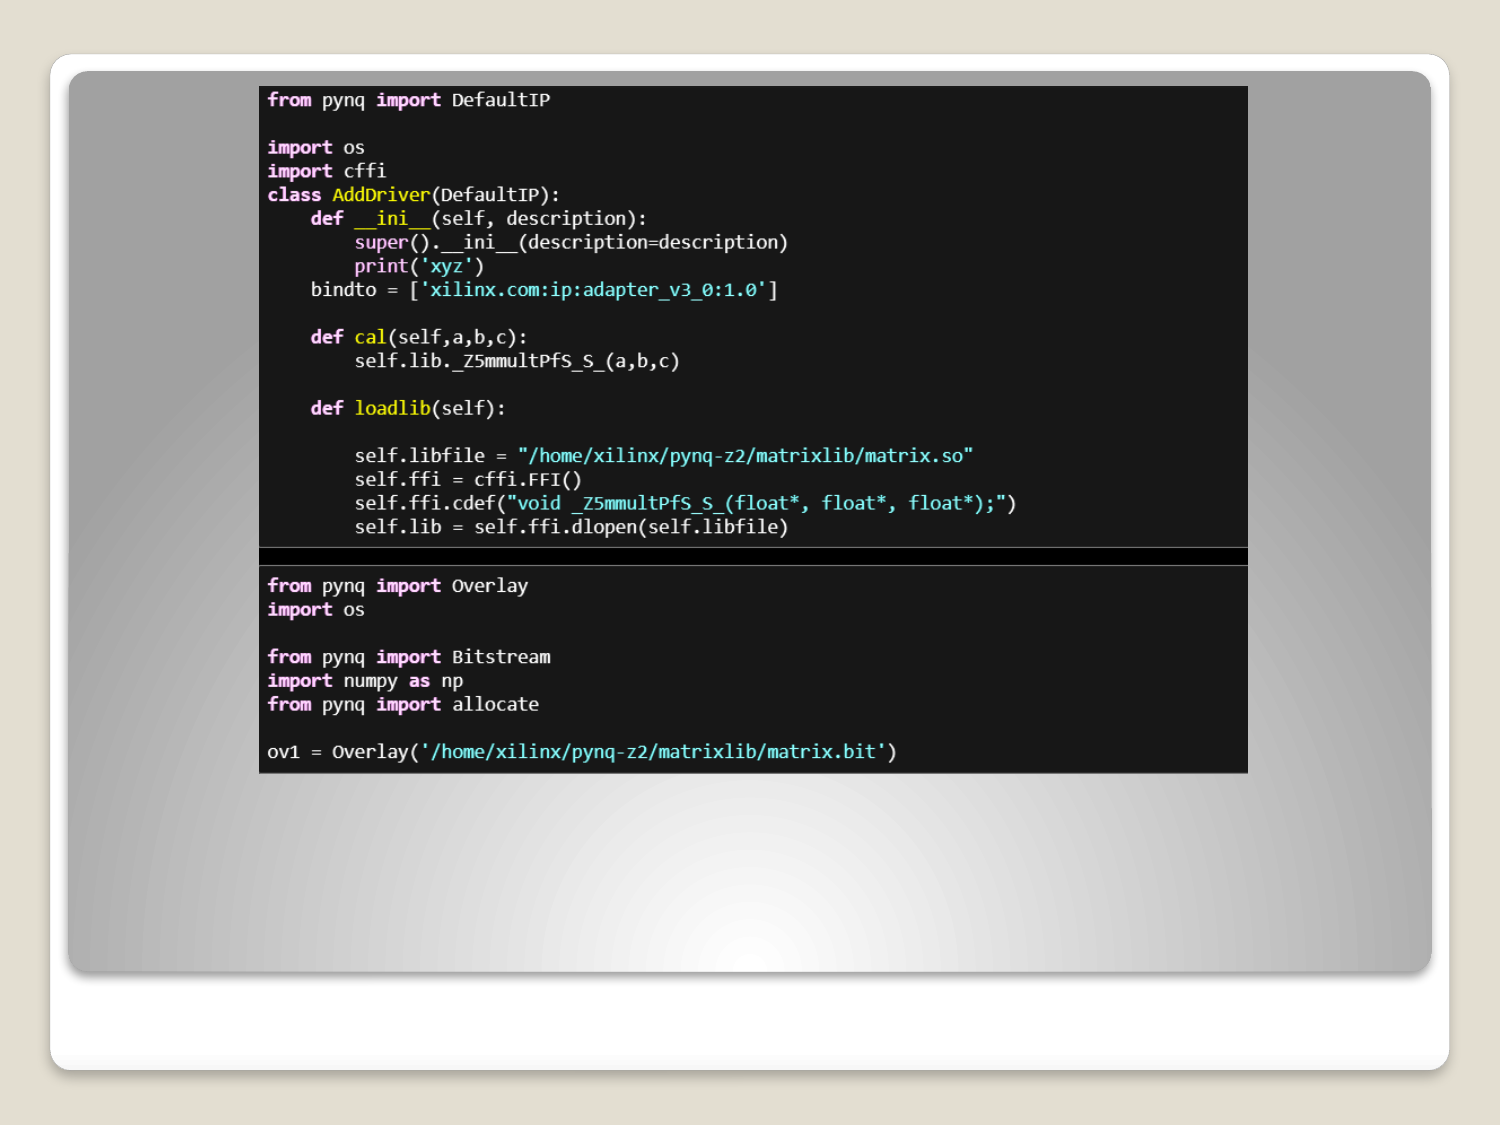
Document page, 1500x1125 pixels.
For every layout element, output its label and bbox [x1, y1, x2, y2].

list [259, 86, 1249, 775]
